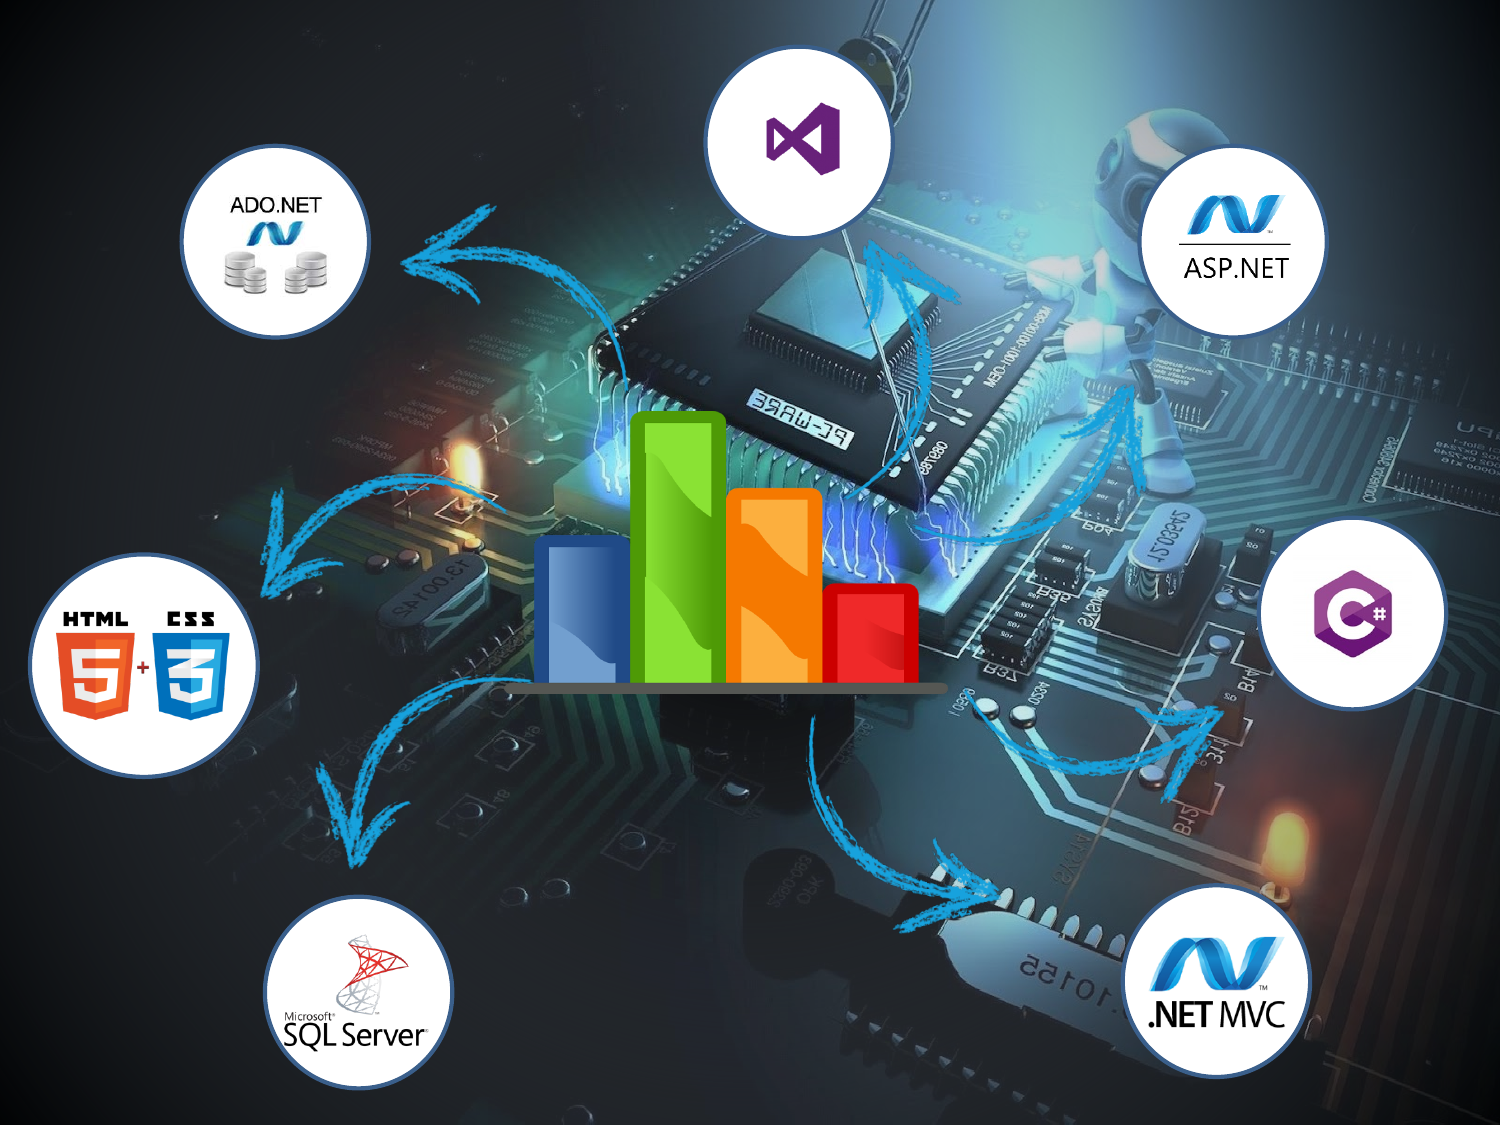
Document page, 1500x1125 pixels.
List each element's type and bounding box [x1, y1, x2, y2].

text_box [705, 46, 894, 239]
text_box [29, 554, 258, 778]
picture [0, 0, 1500, 1125]
text_box [1105, 885, 1328, 1078]
text_box [1139, 145, 1328, 338]
text_box [181, 145, 370, 338]
text_box [264, 896, 453, 1089]
text_box [1258, 517, 1447, 710]
